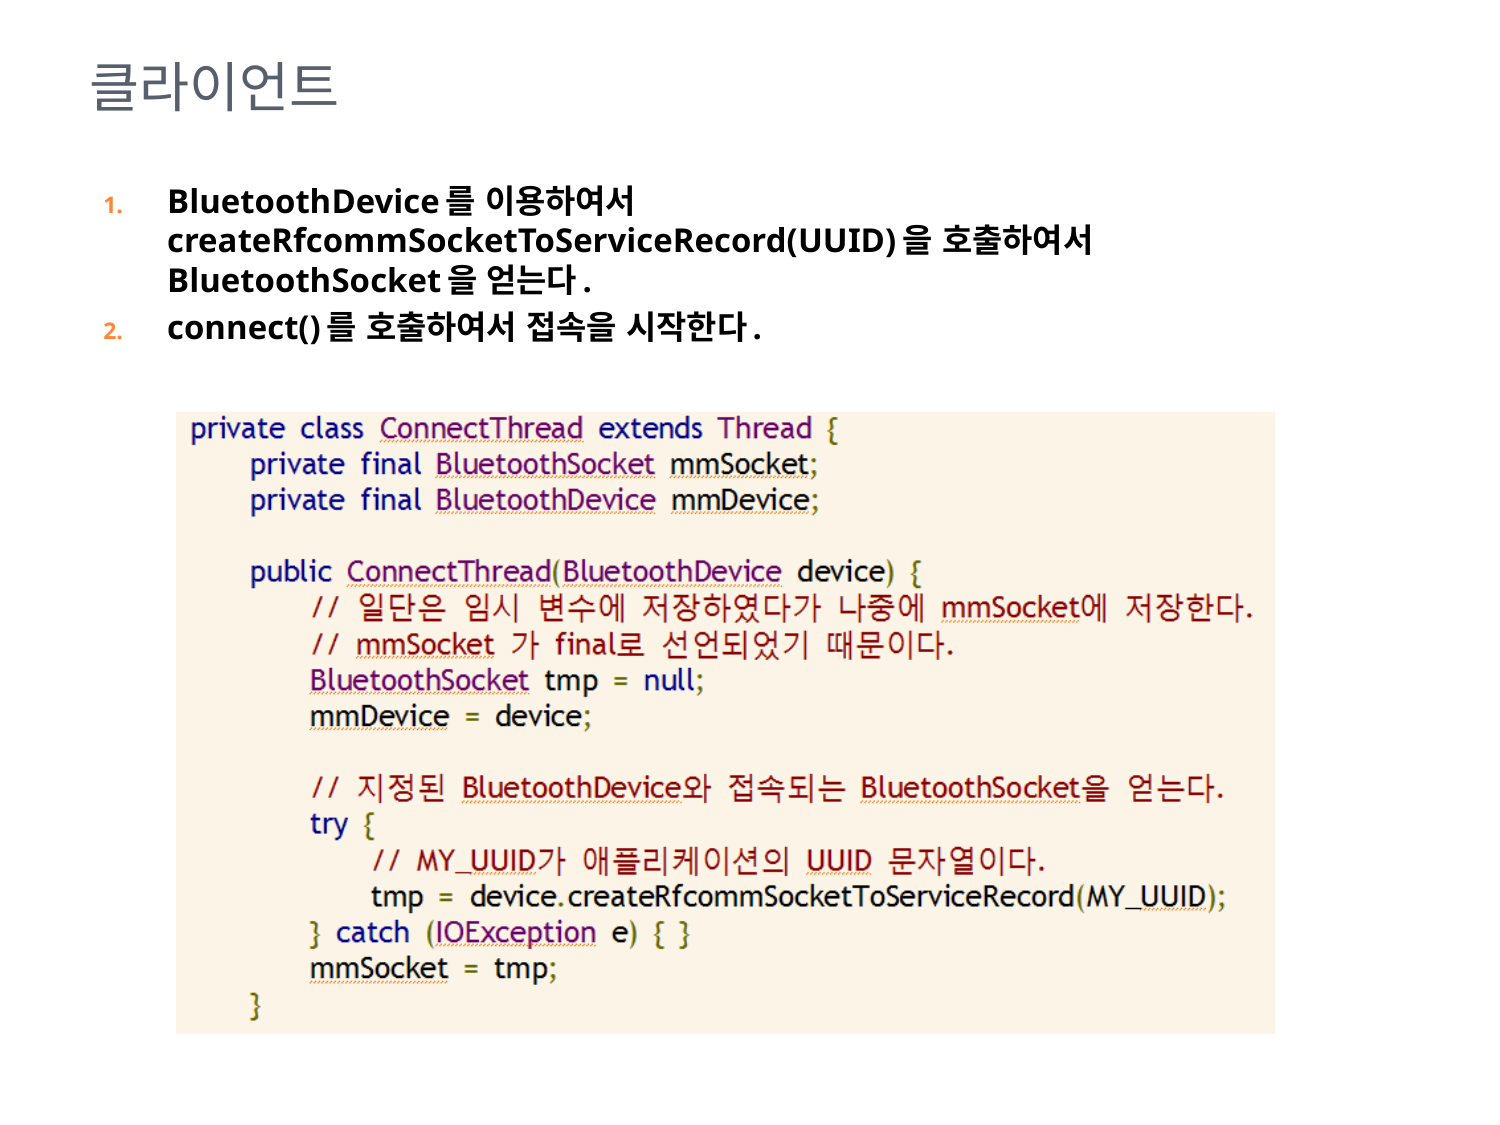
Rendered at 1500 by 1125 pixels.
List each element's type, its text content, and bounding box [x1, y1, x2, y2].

list BluetoothDevice를 이용하여서 createRfcommSocketToServiceRecord(UUID)을 호출하여서 BluetoothSocket을 얻는다. connect()를 호출하여서 접속을 시작한다. [88, 172, 1314, 355]
title 클라이언트 [75, 45, 1300, 126]
picture [175, 408, 1276, 1035]
